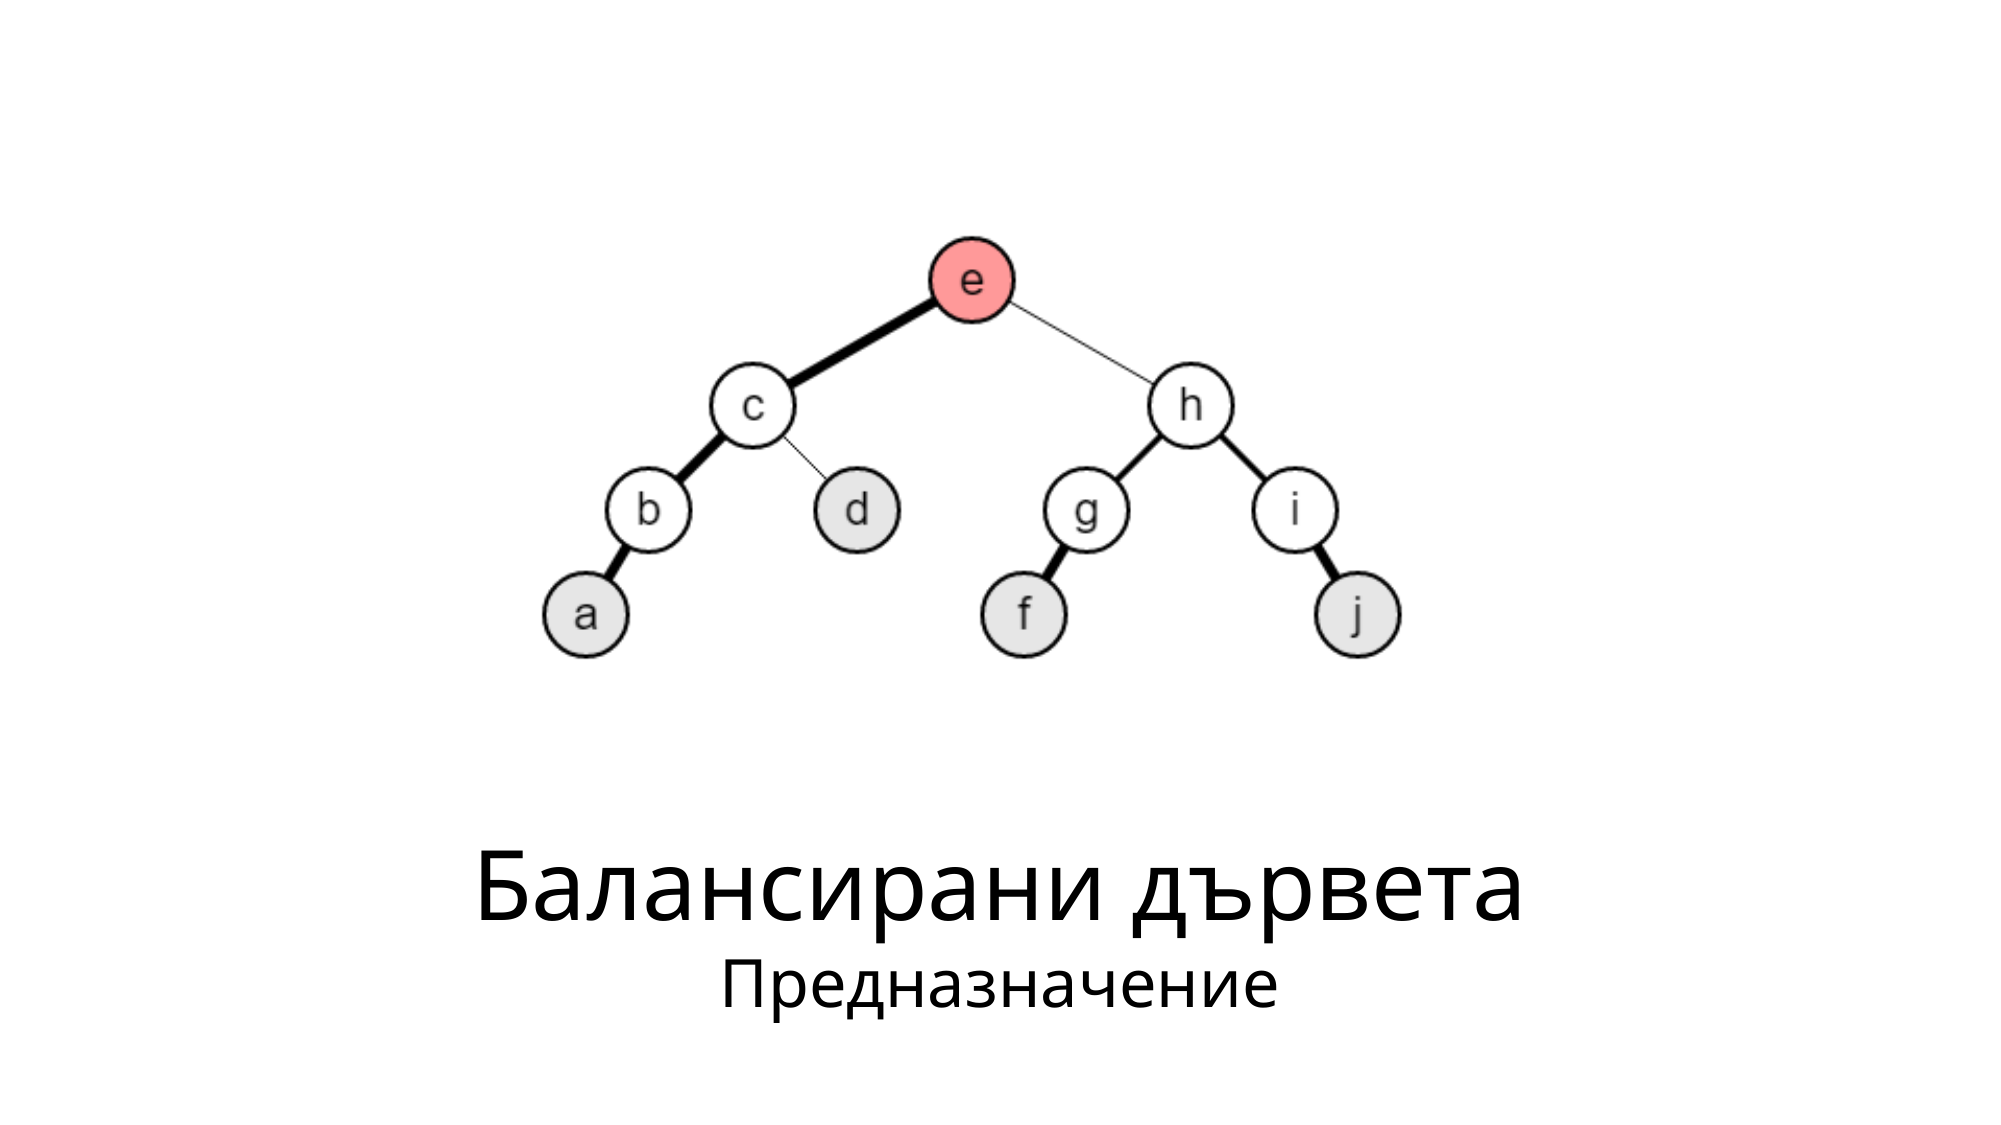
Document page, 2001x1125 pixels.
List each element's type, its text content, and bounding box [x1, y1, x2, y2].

list Предназначение [149, 944, 1851, 1062]
title Балансирани дървета [149, 812, 1851, 944]
picture [524, 218, 1421, 678]
